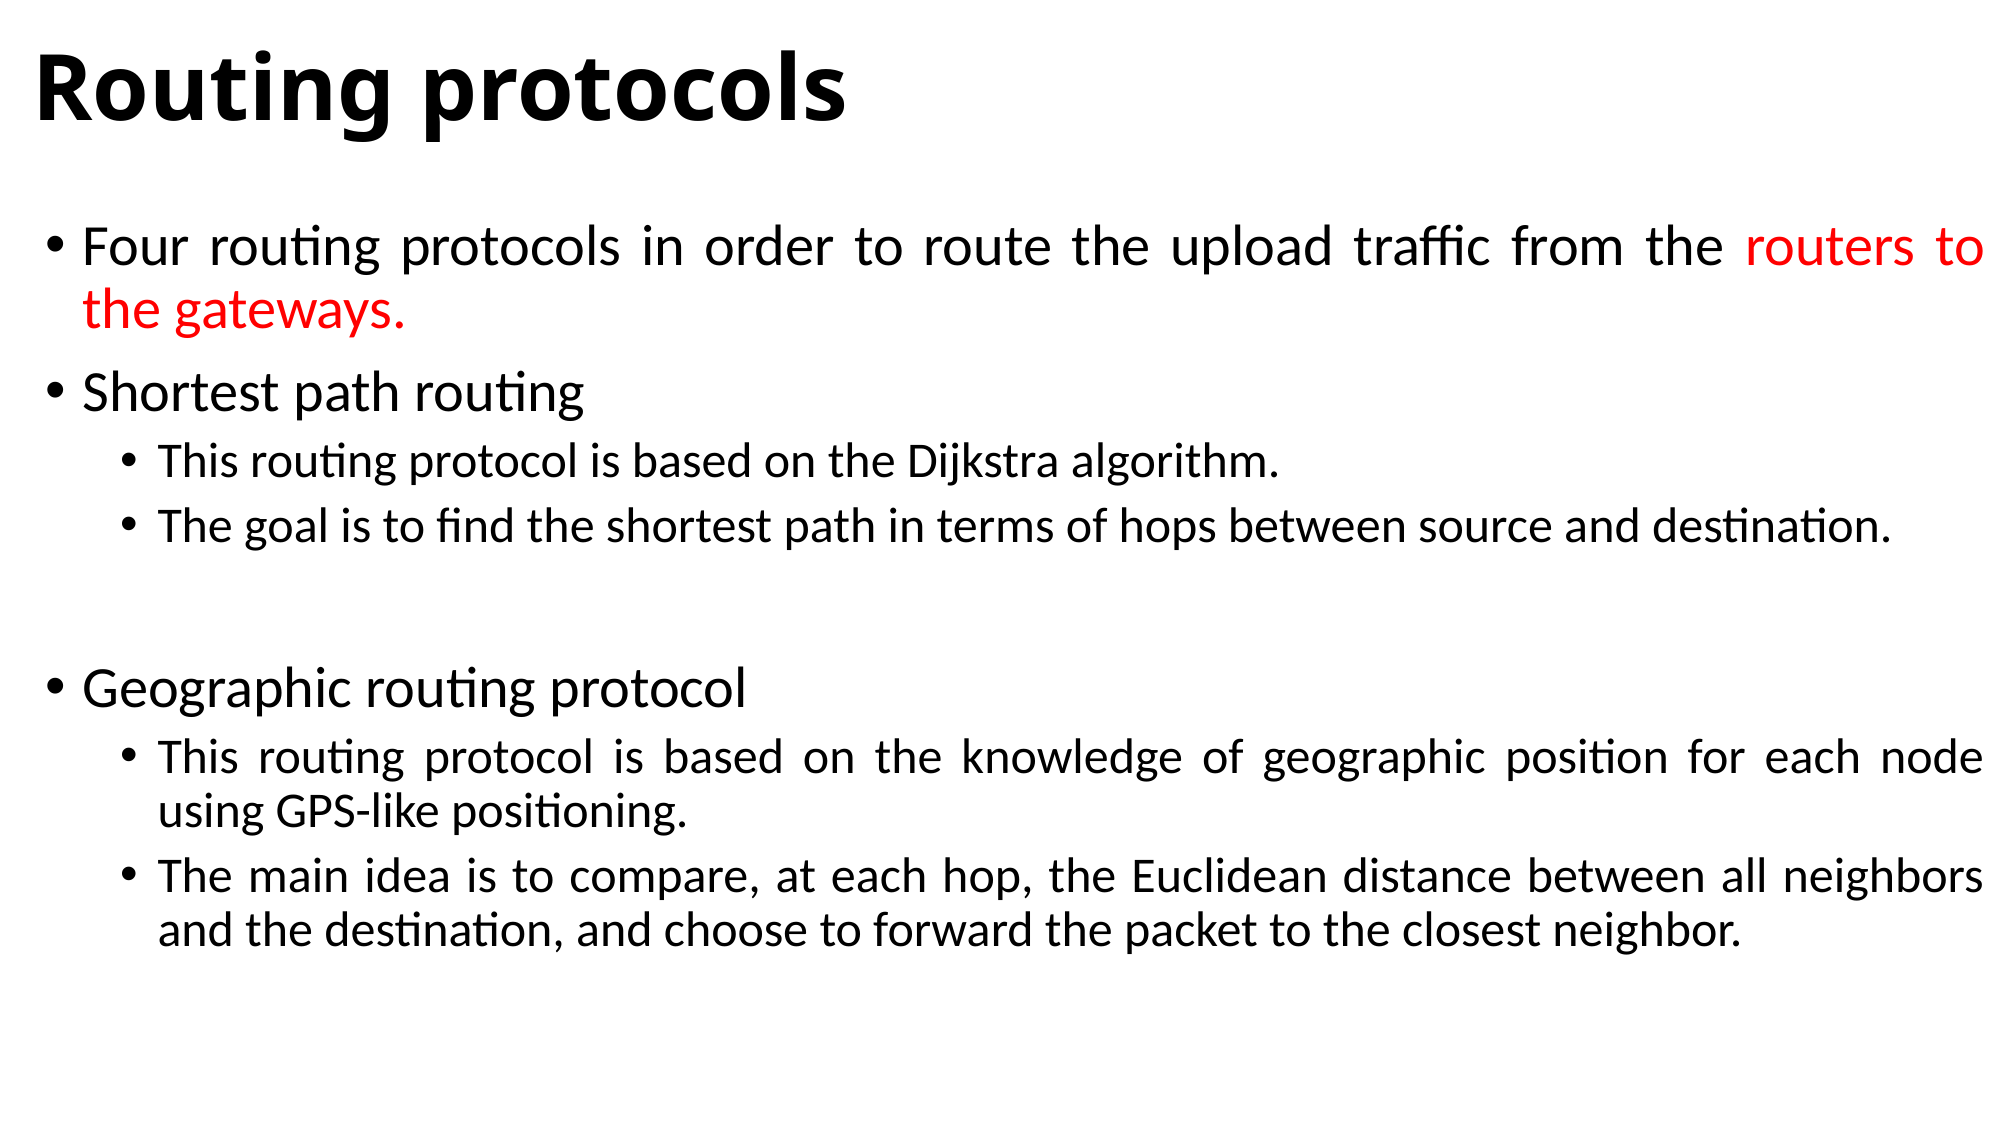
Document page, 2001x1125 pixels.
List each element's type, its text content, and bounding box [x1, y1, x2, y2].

title Routing protocols [17, 22, 1650, 160]
list Four routing protocols in order to route the upload traffic from the routers to the gateways. Shortest path routing This routing protocol is based on the Dijkstra algorithm. The goal is to find the shortest path in terms of hops between source and destination. Geographic routing protocol This routing protocol is based on the knowledge of geographic position for each node using GPS-like positioning. The main idea is to compare, at each hop, the Euclidean distance between all neighbors and the destination, and choose to forward the packet to the closest neighbor. [30, 207, 2000, 1125]
